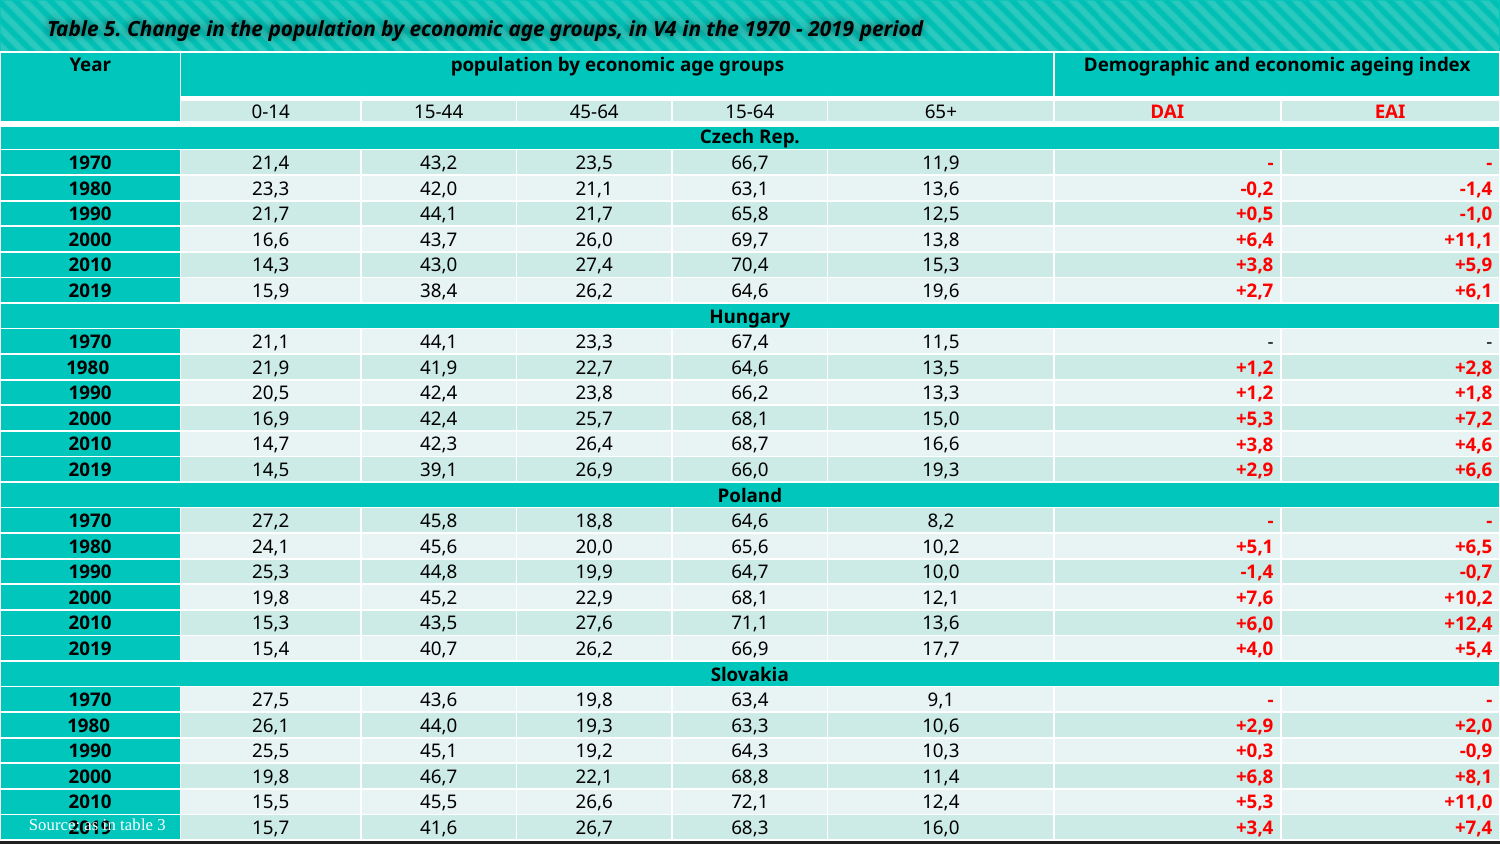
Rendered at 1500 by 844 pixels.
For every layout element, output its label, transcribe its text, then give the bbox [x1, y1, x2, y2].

table_cell 1990 [1, 739, 180, 762]
table_cell 45,1 [362, 739, 516, 762]
table_cell 22,7 [517, 355, 671, 379]
table_cell +3,8 [1055, 253, 1280, 277]
table_cell 20,0 [517, 534, 671, 558]
table_cell 16,6 [181, 227, 360, 251]
table_cell 27,4 [517, 253, 671, 277]
table_cell 42,0 [362, 176, 516, 200]
table_cell 41,9 [362, 355, 516, 379]
table_cell 19,2 [517, 739, 671, 762]
table_cell 63,1 [673, 176, 827, 200]
table_cell 65,6 [673, 534, 827, 558]
table_cell 19,3 [828, 457, 1053, 481]
table_cell 2019 [1, 457, 180, 481]
table_cell +6,4 [1055, 227, 1280, 251]
table_cell 69,7 [673, 227, 827, 251]
table_cell 11,5 [828, 329, 1053, 353]
table_cell 45,6 [362, 534, 516, 558]
table_cell 44,0 [362, 713, 516, 737]
table_cell 42,4 [362, 381, 516, 404]
table_cell 25,3 [181, 560, 360, 583]
table_cell 1970 [1, 508, 180, 532]
table_cell 16,6 [828, 432, 1053, 456]
table_cell 64,7 [673, 560, 827, 583]
table_cell 21,7 [181, 202, 360, 225]
table_cell 2000 [1, 764, 180, 788]
table_cell 68,1 [673, 585, 827, 609]
table_cell -1,0 [1282, 202, 1499, 225]
table_cell 15,4 [181, 636, 360, 660]
table_cell 40,7 [362, 636, 516, 660]
table_cell +6,0 [1055, 611, 1280, 635]
table_cell 1970 [1, 329, 180, 353]
table_cell 13,3 [828, 381, 1053, 404]
table_cell 20,5 [181, 381, 360, 404]
table_header Demographic and economic ageing index [1055, 53, 1499, 96]
text_box Source: as in table 3 [0, 806, 1056, 842]
table_cell +3,8 [1055, 432, 1280, 456]
table_cell +11,0 [1282, 790, 1499, 814]
table_cell 13,6 [828, 611, 1053, 635]
table_cell +6,5 [1282, 534, 1499, 558]
table_cell +6,8 [1055, 764, 1280, 788]
table_cell +2,7 [1055, 278, 1280, 302]
table_cell 63,4 [673, 687, 827, 711]
table_cell 1990 [1, 560, 180, 583]
table_cell 15,3 [181, 611, 360, 635]
title Table 5. Change in the population by economic age groups, in V4 in the 1970 - 2019 period [32, 3, 1333, 51]
table_cell +4,0 [1055, 636, 1280, 660]
table_cell 12,5 [828, 202, 1053, 225]
table_cell 23,3 [181, 176, 360, 200]
table_cell 10,6 [828, 713, 1053, 737]
table_cell 15-64 [673, 101, 827, 121]
table_cell 22,1 [517, 764, 671, 788]
table_cell +5,3 [1055, 790, 1280, 814]
table_cell 21,1 [517, 176, 671, 200]
table_cell 2000 [1, 227, 180, 251]
table_cell 16,9 [181, 406, 360, 430]
table_cell +0,5 [1055, 202, 1280, 225]
table_cell 63,3 [673, 713, 827, 737]
table_cell +0,3 [1055, 739, 1280, 762]
table_cell 1990 [1, 202, 180, 225]
table_cell 27,2 [181, 508, 360, 532]
table_cell 1980 [1, 355, 180, 379]
table_cell 2010 [1, 432, 180, 456]
table_cell 10,3 [828, 739, 1053, 762]
table_cell +5,3 [1055, 406, 1280, 430]
table_cell 25,7 [517, 406, 671, 430]
table_cell 14,7 [181, 432, 360, 456]
table_cell 23,5 [517, 150, 671, 174]
table_cell 44,1 [362, 329, 516, 353]
table_cell 2010 [1, 253, 180, 277]
table_cell 72,1 [673, 790, 827, 806]
table_cell 2000 [1, 585, 180, 609]
table_cell -0,9 [1282, 739, 1499, 762]
table_cell Slovakia [1, 662, 1499, 686]
table_cell 44,8 [362, 560, 516, 583]
table_cell 12,1 [828, 585, 1053, 609]
table_cell 26,4 [517, 432, 671, 456]
table_cell 13,6 [828, 176, 1053, 200]
table_cell 15,5 [181, 790, 360, 806]
table_cell 70,4 [673, 253, 827, 277]
table_header Year [1, 53, 180, 121]
table_cell 19,9 [517, 560, 671, 583]
table_cell +6,6 [1282, 457, 1499, 481]
table_cell +6,1 [1282, 278, 1499, 302]
table_cell 65,8 [673, 202, 827, 225]
table_cell - [1282, 329, 1499, 353]
table_header population by economic age groups [181, 53, 1053, 96]
table_cell 39,1 [362, 457, 516, 481]
table_cell 64,6 [673, 508, 827, 532]
table_cell 18,8 [517, 508, 671, 532]
table_cell +2,9 [1055, 713, 1280, 737]
table_cell +1,8 [1282, 381, 1499, 404]
table_cell - [1055, 687, 1280, 711]
table_cell +4,6 [1282, 432, 1499, 456]
table_cell - [1282, 150, 1499, 174]
table_cell 45,2 [362, 585, 516, 609]
table_cell 45-64 [517, 101, 671, 121]
table_cell 43,0 [362, 253, 516, 277]
table_cell Hungary [1, 304, 1499, 328]
table_cell 13,8 [828, 227, 1053, 251]
table_cell Czech Rep. [1, 127, 1499, 149]
table_cell -0,2 [1055, 176, 1280, 200]
table_cell 15,0 [828, 406, 1053, 430]
table_cell 66,2 [673, 381, 827, 404]
table_cell -1,4 [1282, 176, 1499, 200]
table_cell 26,2 [517, 278, 671, 302]
table_cell 43,5 [362, 611, 516, 635]
table_cell -1,4 [1055, 560, 1280, 583]
table_cell 45,8 [362, 508, 516, 532]
table_cell 13,5 [828, 355, 1053, 379]
table_cell 64,3 [673, 739, 827, 762]
table_cell 21,9 [181, 355, 360, 379]
table_cell 26,2 [517, 636, 671, 660]
table_cell 1980 [1, 176, 180, 200]
table_cell 21,1 [181, 329, 360, 353]
table_cell 23,8 [517, 381, 671, 404]
table_cell - [1055, 329, 1280, 353]
table_cell 66,0 [673, 457, 827, 481]
table_cell 22,9 [517, 585, 671, 609]
table_cell 26,9 [517, 457, 671, 481]
table_cell 2019 [1, 636, 180, 660]
table_cell - [1055, 150, 1280, 174]
table_cell 1970 [1, 150, 180, 174]
table_cell 44,1 [362, 202, 516, 225]
table_cell 15,3 [828, 253, 1053, 277]
table_cell 9,1 [828, 687, 1053, 711]
table_cell 45,5 [362, 790, 516, 806]
table_cell 19,6 [828, 278, 1053, 302]
table_cell 71,1 [673, 611, 827, 635]
table_cell 25,5 [181, 739, 360, 762]
table_cell Poland [1, 483, 1499, 507]
table_cell 43,7 [362, 227, 516, 251]
table_cell 10,0 [828, 560, 1053, 583]
table_cell 1970 [1, 687, 180, 711]
table_cell 15,9 [181, 278, 360, 302]
table_cell 26,1 [181, 713, 360, 737]
table_cell +2,8 [1282, 355, 1499, 379]
table_cell - [1282, 508, 1499, 532]
table_cell +5,4 [1282, 636, 1499, 660]
table_cell 21,4 [181, 150, 360, 174]
table_cell 26,0 [517, 227, 671, 251]
table_cell 68,8 [673, 764, 827, 788]
table_cell 19,8 [517, 687, 671, 711]
table_cell 1980 [1, 713, 180, 737]
table_cell EAI [1282, 101, 1499, 121]
table_cell 11,4 [828, 764, 1053, 788]
table_cell +5,9 [1282, 253, 1499, 277]
table_cell +3,4 [1056, 815, 1280, 839]
table_cell +1,2 [1055, 381, 1280, 404]
table_cell 42,4 [362, 406, 516, 430]
table_cell - [1282, 687, 1499, 711]
table_cell 0-14 [181, 101, 360, 121]
table_cell 38,4 [362, 278, 516, 302]
table_cell 14,3 [181, 253, 360, 277]
table_cell 21,7 [517, 202, 671, 225]
table_cell 27,5 [181, 687, 360, 711]
table_cell 15-44 [362, 101, 516, 121]
table_cell 24,1 [181, 534, 360, 558]
table_cell 64,6 [673, 355, 827, 379]
table_cell +7,2 [1282, 406, 1499, 430]
table_cell 23,3 [517, 329, 671, 353]
table_cell - [1055, 508, 1280, 532]
table_cell 17,7 [828, 636, 1053, 660]
table_cell 1980 [1, 534, 180, 558]
table_cell 67,4 [673, 329, 827, 353]
table_cell 1990 [1, 381, 180, 404]
table_cell 2010 [1, 611, 180, 635]
table_cell 2019 [1, 278, 180, 302]
table_cell 19,3 [517, 713, 671, 737]
table_cell 14,5 [181, 457, 360, 481]
table_cell 11,9 [828, 150, 1053, 174]
table_cell 46,7 [362, 764, 516, 788]
table_cell +11,1 [1282, 227, 1499, 251]
table_cell 2010 [1, 790, 180, 806]
table_cell 12,4 [828, 790, 1053, 806]
table_cell +2,9 [1055, 457, 1280, 481]
table_cell DAI [1055, 101, 1280, 121]
table_cell +12,4 [1282, 611, 1499, 635]
table_cell 2000 [1, 406, 180, 430]
table_cell +8,1 [1282, 764, 1499, 788]
table_cell +7,4 [1282, 815, 1499, 839]
table_cell 26,6 [517, 790, 671, 806]
table_cell 65+ [828, 101, 1053, 121]
table_cell 64,6 [673, 278, 827, 302]
table_cell +1,2 [1055, 355, 1280, 379]
table_cell +5,1 [1055, 534, 1280, 558]
table_cell 19,8 [181, 585, 360, 609]
table_cell +2,0 [1282, 713, 1499, 737]
table_cell -0,7 [1282, 560, 1499, 583]
table_cell +7,6 [1055, 585, 1280, 609]
table_cell 42,3 [362, 432, 516, 456]
table_cell 43,2 [362, 150, 516, 174]
table_cell 68,7 [673, 432, 827, 456]
table_cell +10,2 [1282, 585, 1499, 609]
table_cell 27,6 [517, 611, 671, 635]
table_cell 68,1 [673, 406, 827, 430]
table_cell 10,2 [828, 534, 1053, 558]
table_cell 66,7 [673, 150, 827, 174]
table_cell 66,9 [673, 636, 827, 660]
table_cell 19,8 [181, 764, 360, 788]
table_cell 43,6 [362, 687, 516, 711]
table_cell 8,2 [828, 508, 1053, 532]
